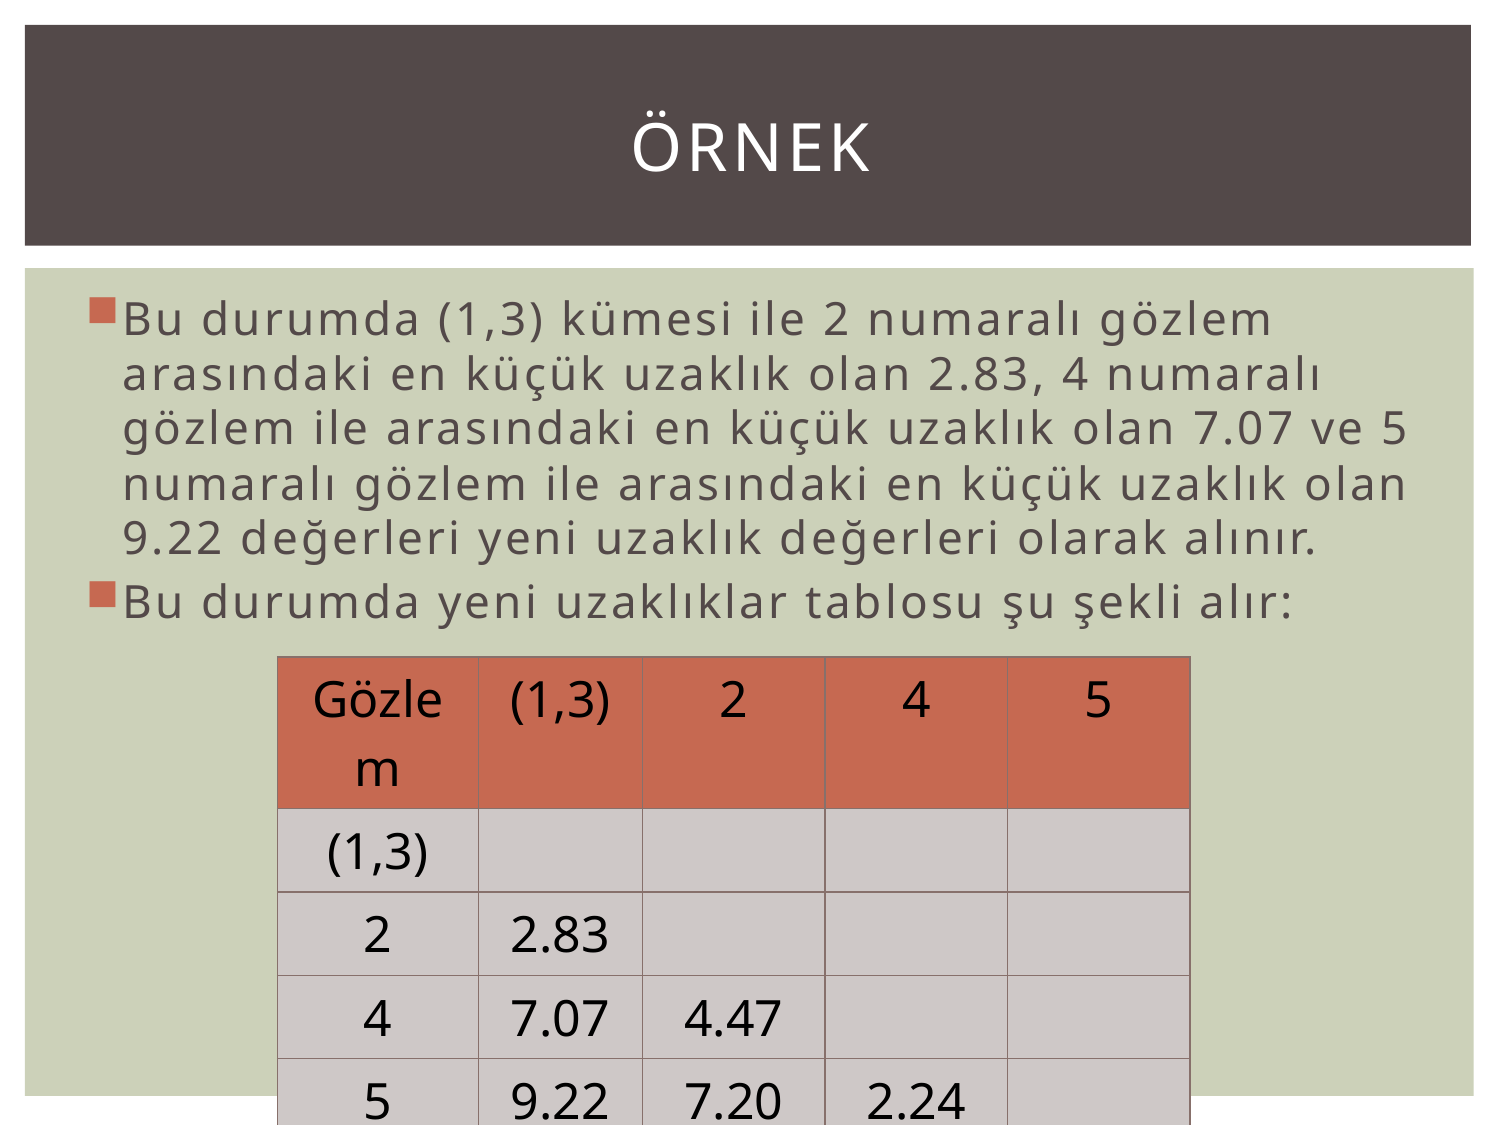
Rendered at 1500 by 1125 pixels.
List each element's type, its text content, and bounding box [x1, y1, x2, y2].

table_cell [826, 809, 1007, 891]
table_cell [643, 809, 824, 891]
table_cell [1008, 1059, 1189, 1125]
table_header (1,3) [479, 658, 642, 808]
table_cell 7.20 [643, 1059, 824, 1125]
table_header 4 [826, 658, 1007, 808]
table_cell 2.24 [826, 1059, 1007, 1125]
table_cell [1008, 809, 1189, 891]
table_cell [826, 976, 1007, 1058]
table_cell 2 [278, 893, 478, 975]
table_header 5 [1008, 658, 1189, 808]
table_cell 2.83 [479, 893, 642, 975]
table_cell [1008, 976, 1189, 1058]
table_cell [1008, 893, 1189, 975]
table_header 2 [643, 658, 824, 808]
table_cell [826, 893, 1007, 975]
table_cell (1,3) [278, 809, 478, 891]
table_cell [479, 809, 642, 891]
table_cell 5 [278, 1059, 478, 1125]
table_cell 4.47 [643, 976, 824, 1058]
table_cell 9.22 [479, 1059, 642, 1125]
table_cell [643, 893, 824, 975]
title ÖRNEK [62, 58, 1438, 232]
list Bu durumda (1,3) kümesi ile 2 numaralı gözlem arasındaki en küçük uzaklık olan 2.83, 4 numaralı gözlem ile arasındaki en küçük uzaklık olan 7.07 ve 5 numaralı gözlem ile arasındaki en küçük uzaklık olan 9.22 değerleri yeni uzaklık değerleri olarak alınır. Bu durumda yeni uzaklıklar tablosu şu şekli alır: [62, 281, 1442, 1005]
table_header Gözlem [278, 658, 478, 808]
table_cell 7.07 [479, 976, 642, 1058]
table_cell 4 [278, 976, 478, 1058]
